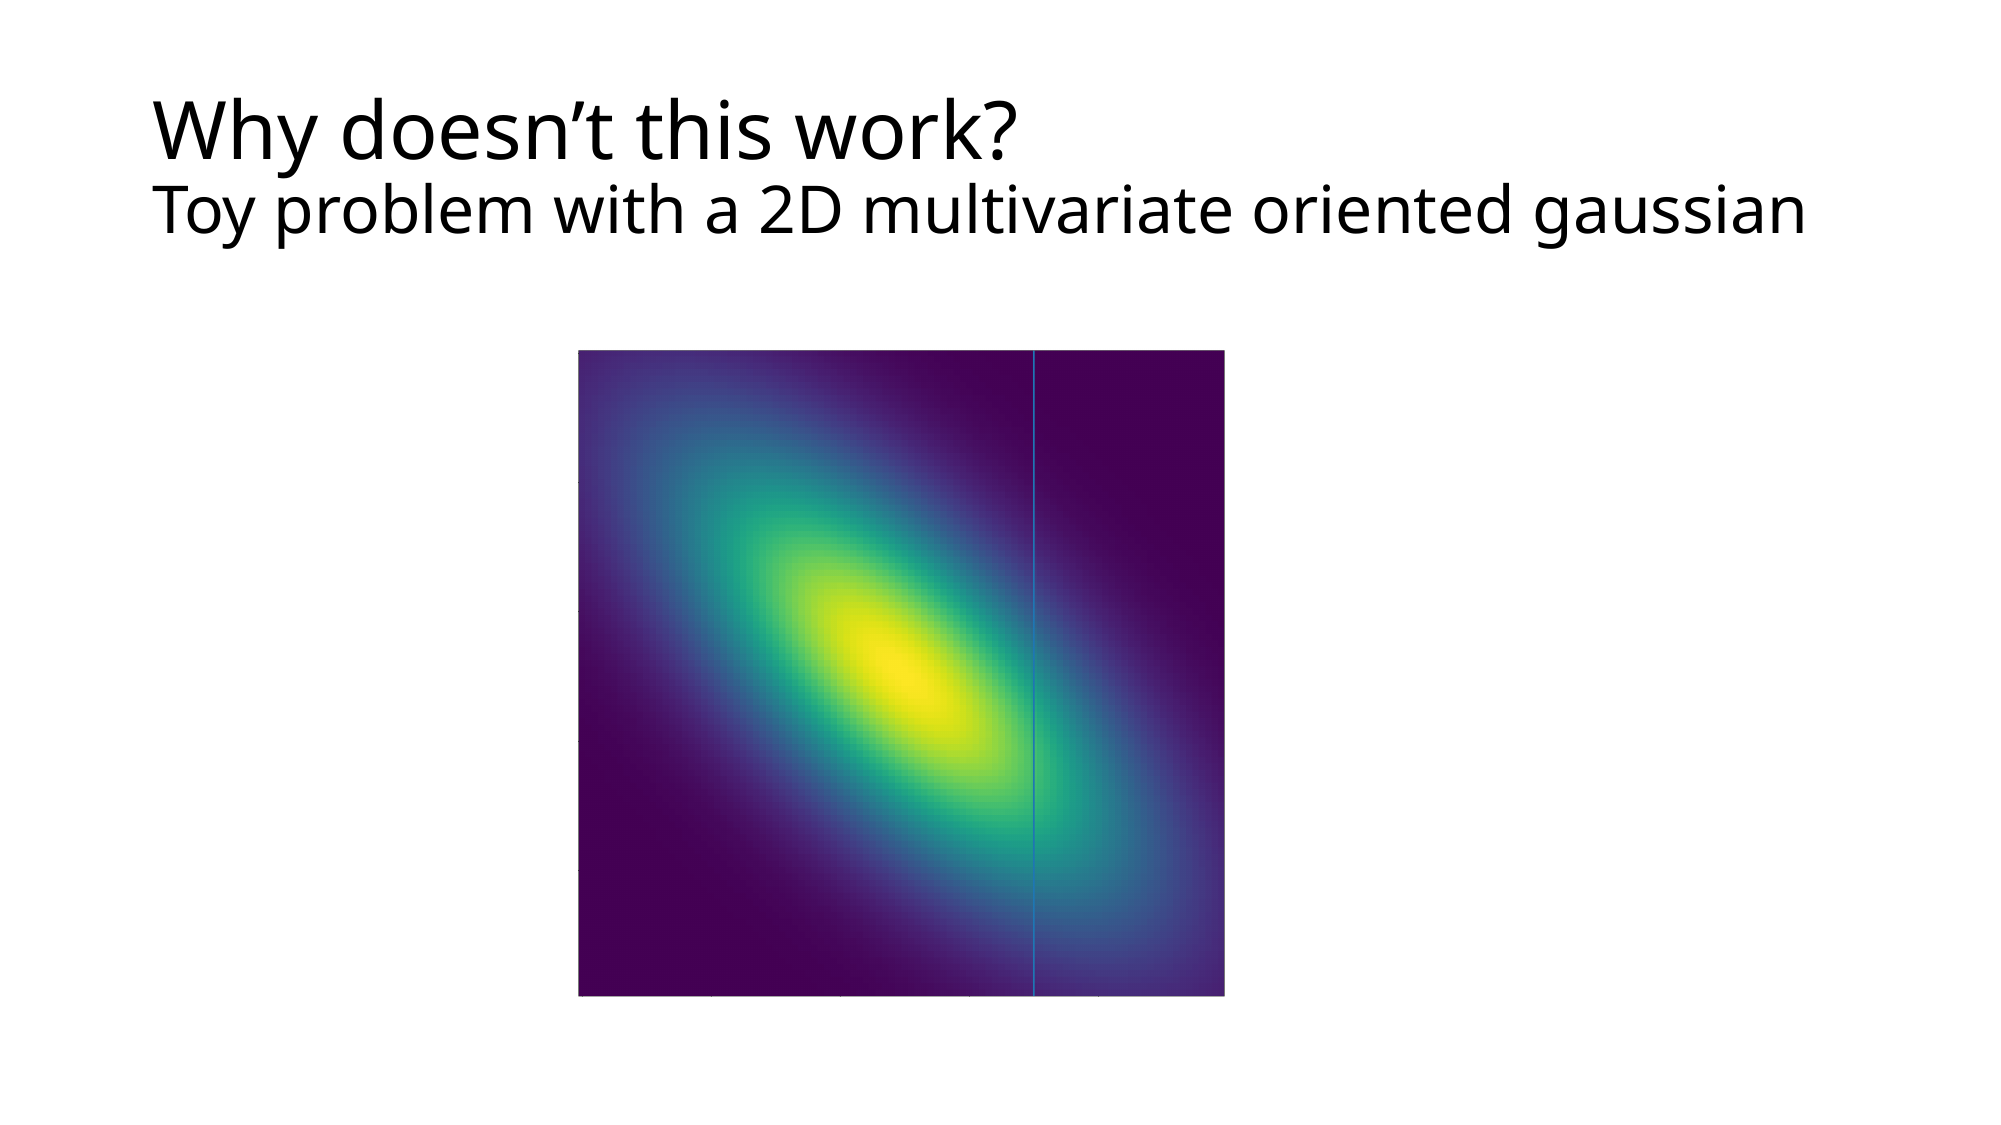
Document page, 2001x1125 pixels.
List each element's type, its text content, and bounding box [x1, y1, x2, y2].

picture [578, 348, 1226, 997]
title Why doesn’t this work? Toy problem with a 2D multivariate oriented gaussian [137, 59, 1863, 278]
